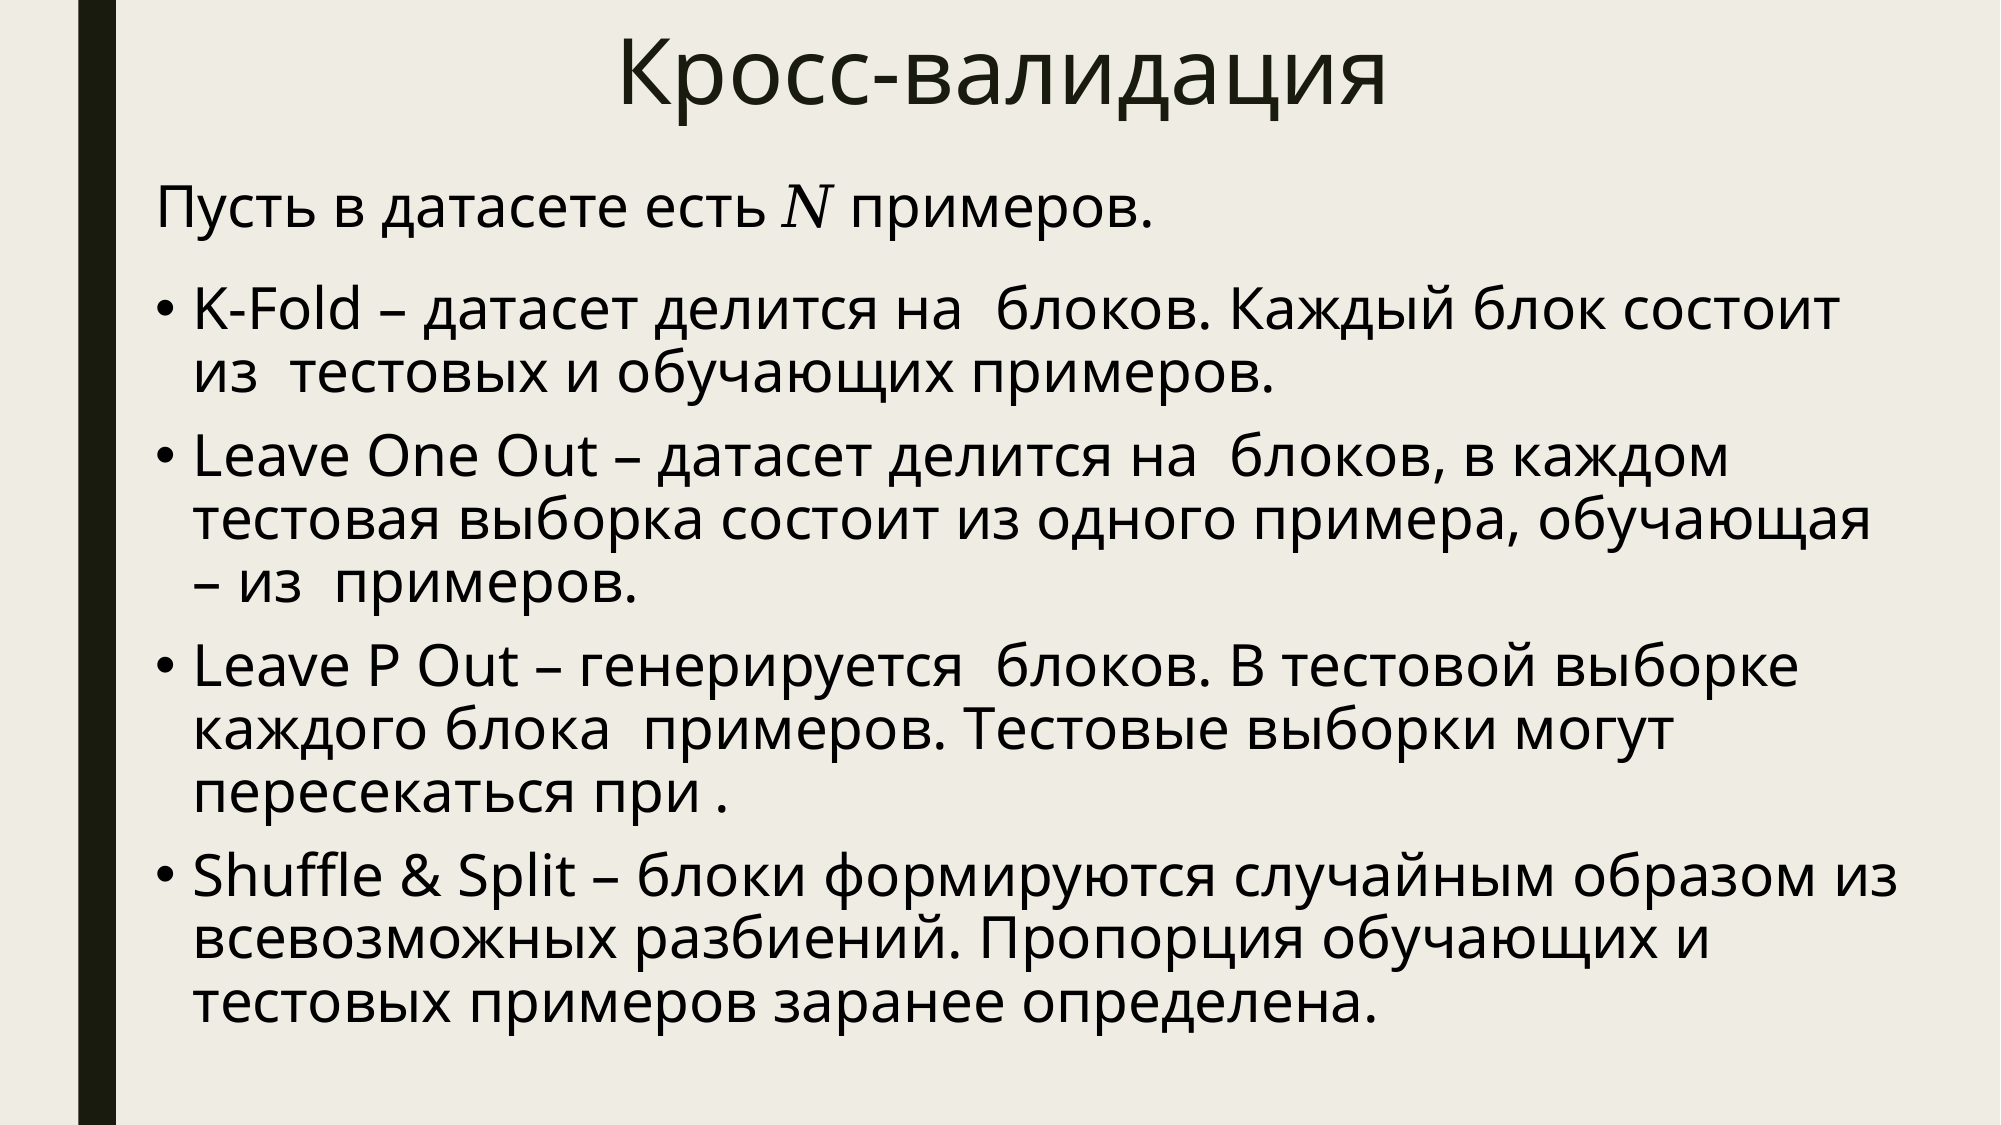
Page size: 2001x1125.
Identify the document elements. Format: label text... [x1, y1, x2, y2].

title Кросс-валидация [140, 19, 1866, 138]
text_box Пусть в датасете есть 𝑁 примеров. [140, 161, 1679, 247]
